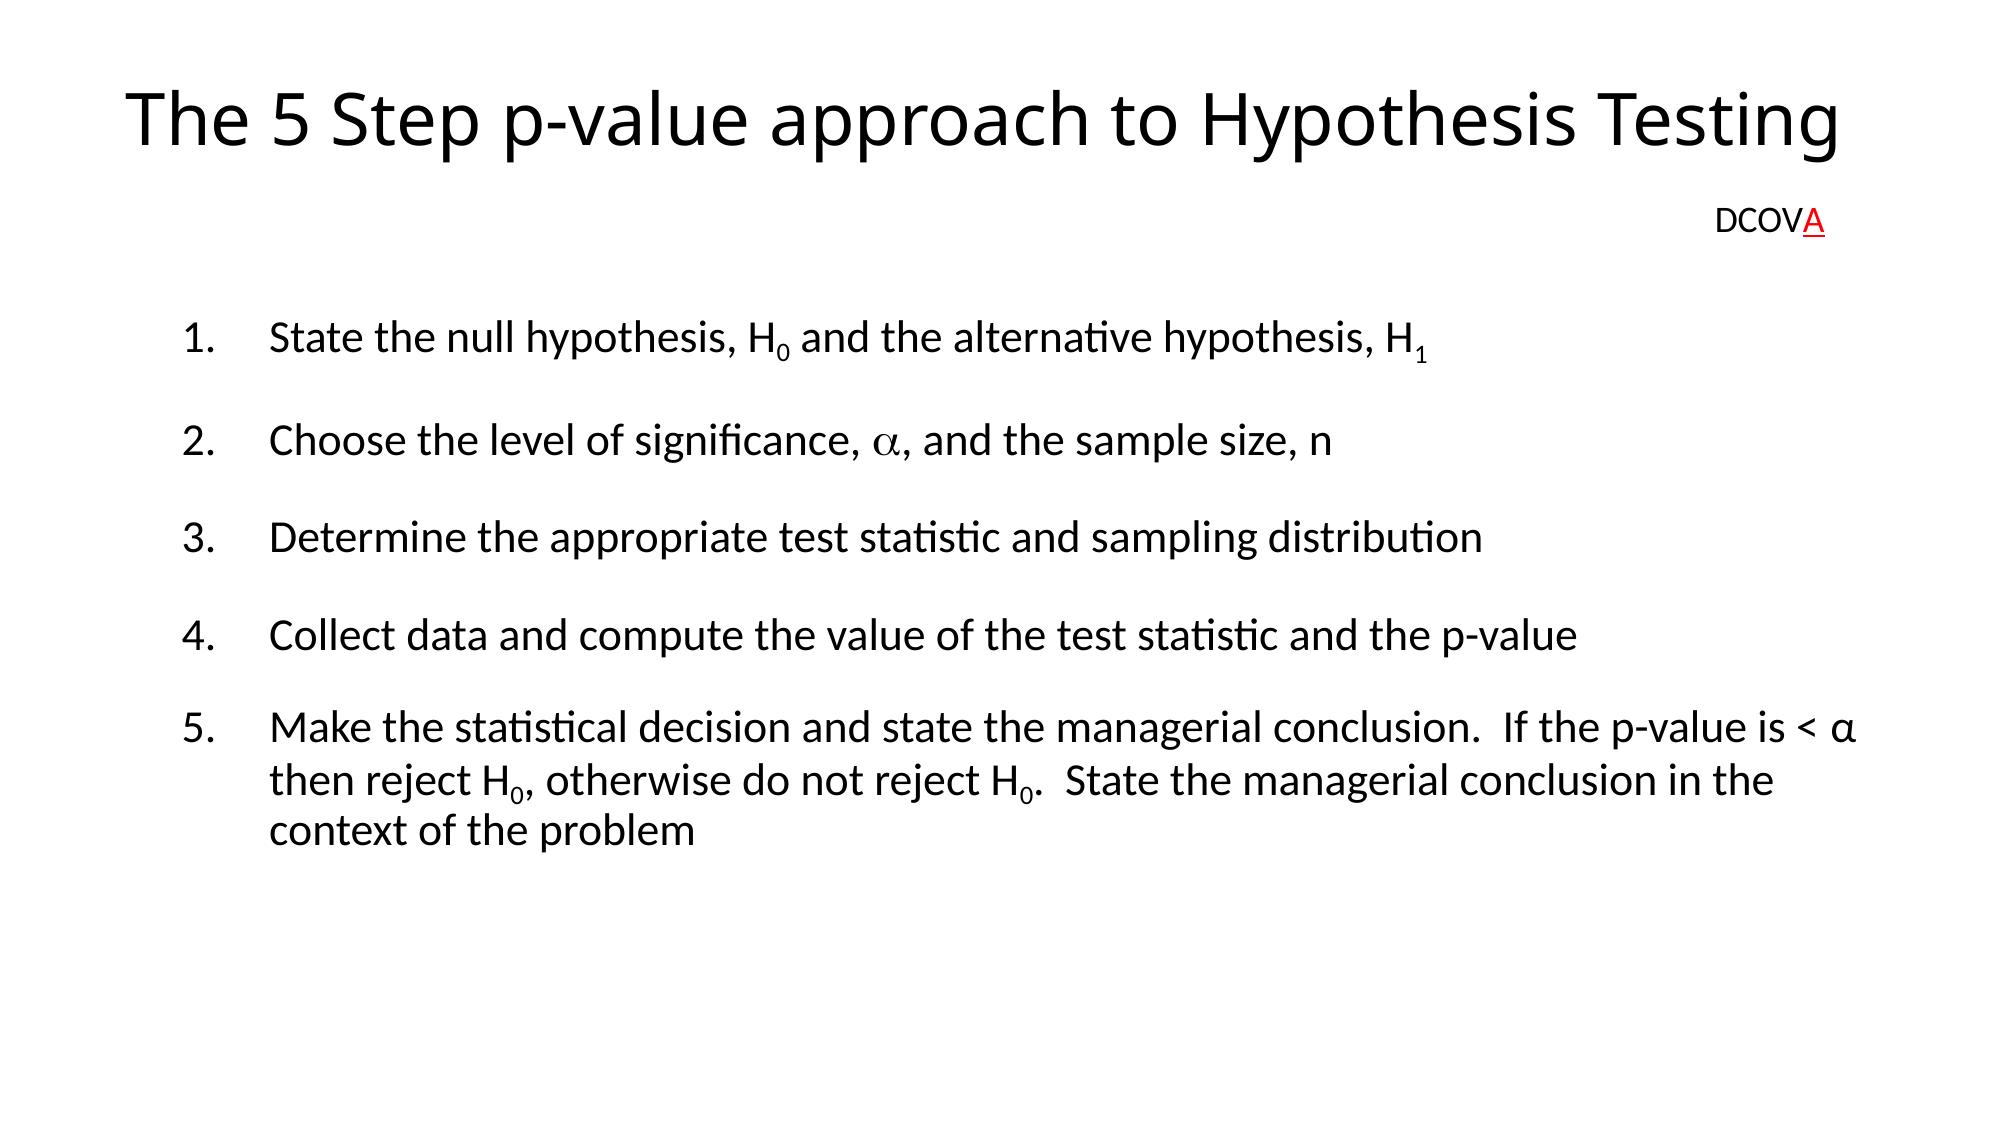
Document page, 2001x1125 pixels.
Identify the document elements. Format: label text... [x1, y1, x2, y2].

title The 5 Step p-value approach to Hypothesis Testing [110, 62, 1938, 188]
text_box DCOVA [1699, 187, 1840, 248]
list State the null hypothesis, H0 and the alternative hypothesis, H1 Choose the level of significance, , and the sample size, n Determine the appropriate test statistic and sampling distribution Collect data and compute the value of the test statistic and the p-value Make the statistical decision and state the managerial conclusion. If the p-value is < α then reject H0, otherwise do not reject H0. State the managerial conclusion in the context of the problem [166, 299, 1934, 1075]
